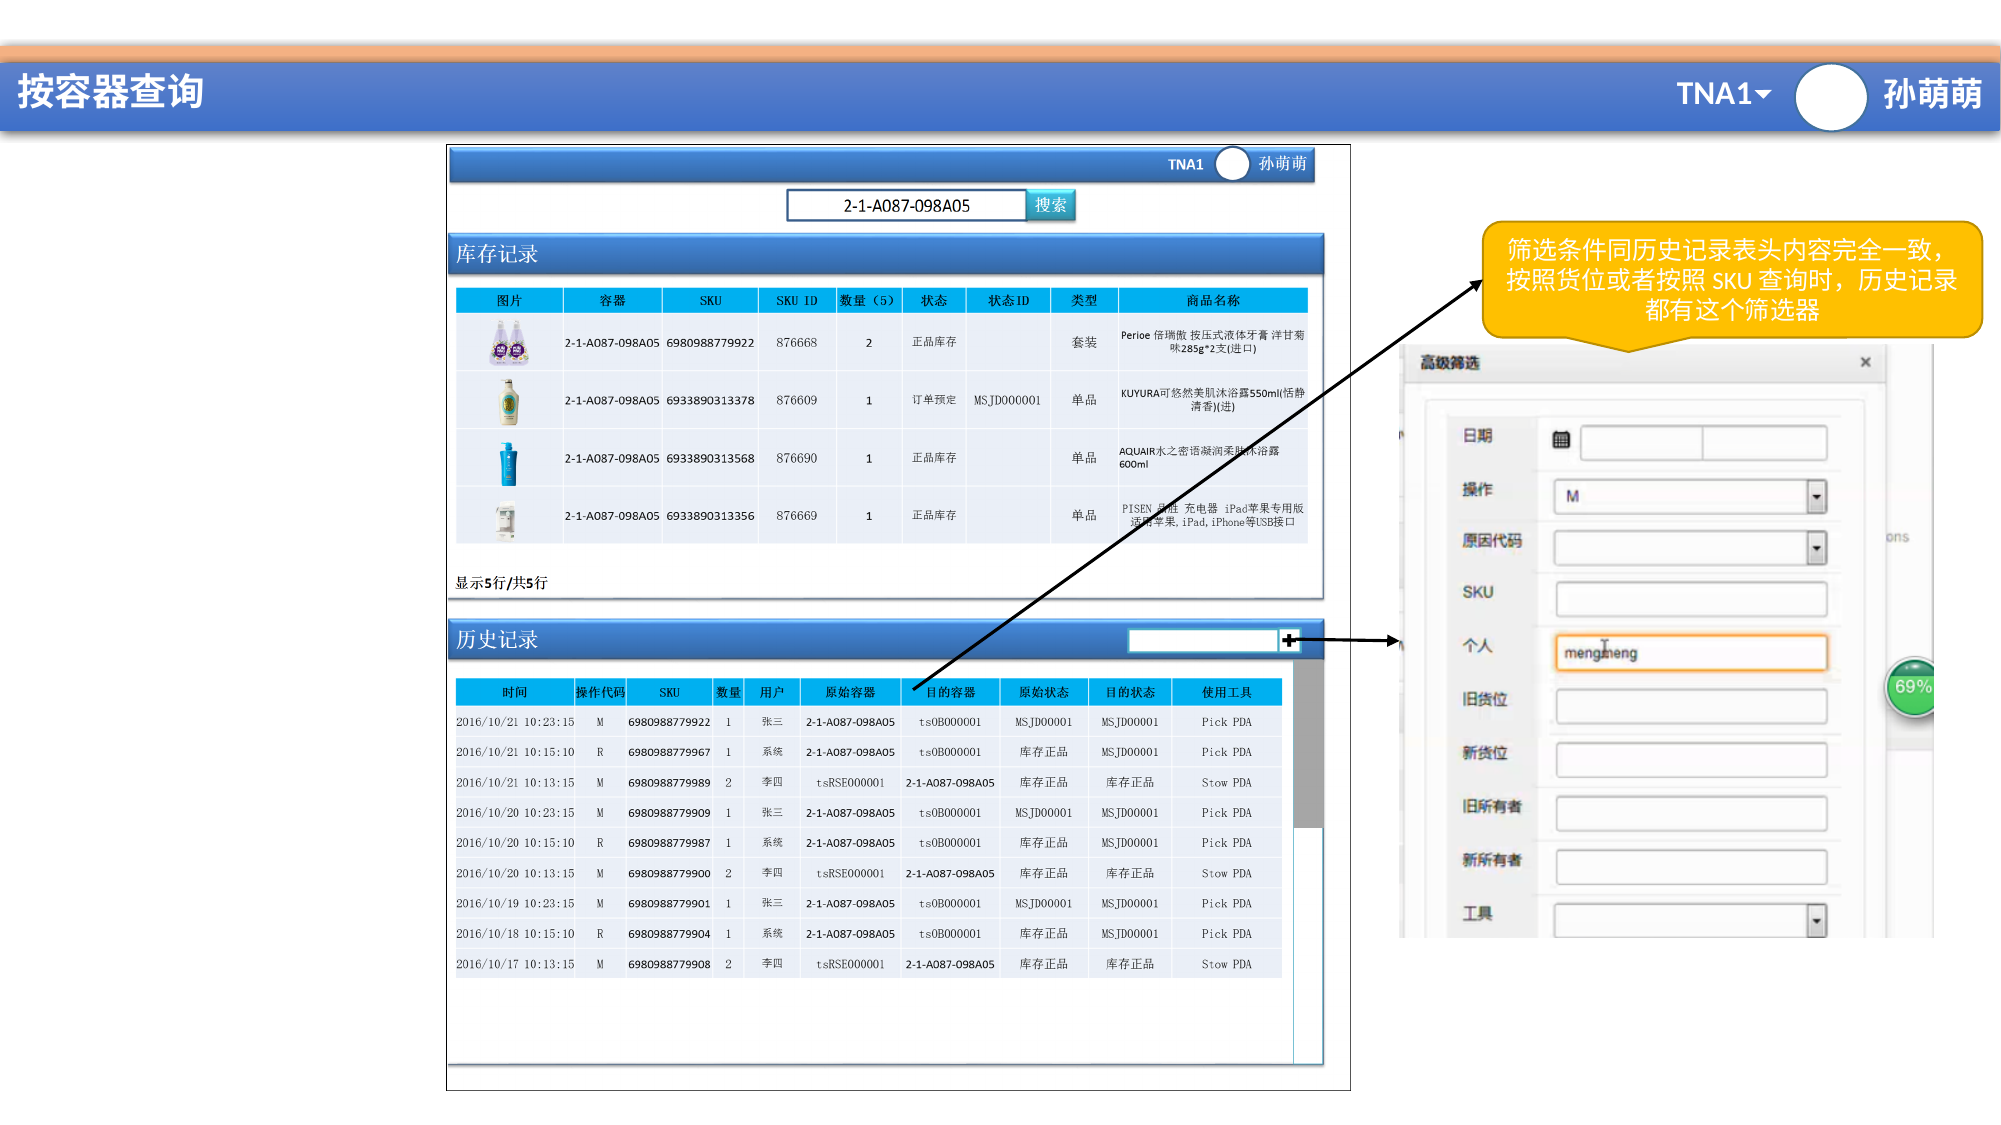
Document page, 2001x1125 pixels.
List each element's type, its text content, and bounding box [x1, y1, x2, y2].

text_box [912, 279, 1483, 690]
text_box 按容器查询 [2, 60, 220, 121]
picture [446, 144, 1351, 1091]
picture [1399, 344, 1934, 938]
text_box 筛选条件同历史记录表头内容完全一致，按照货位或者按照SKU查询时，历史记录都有这个筛选器 [1481, 220, 1984, 344]
